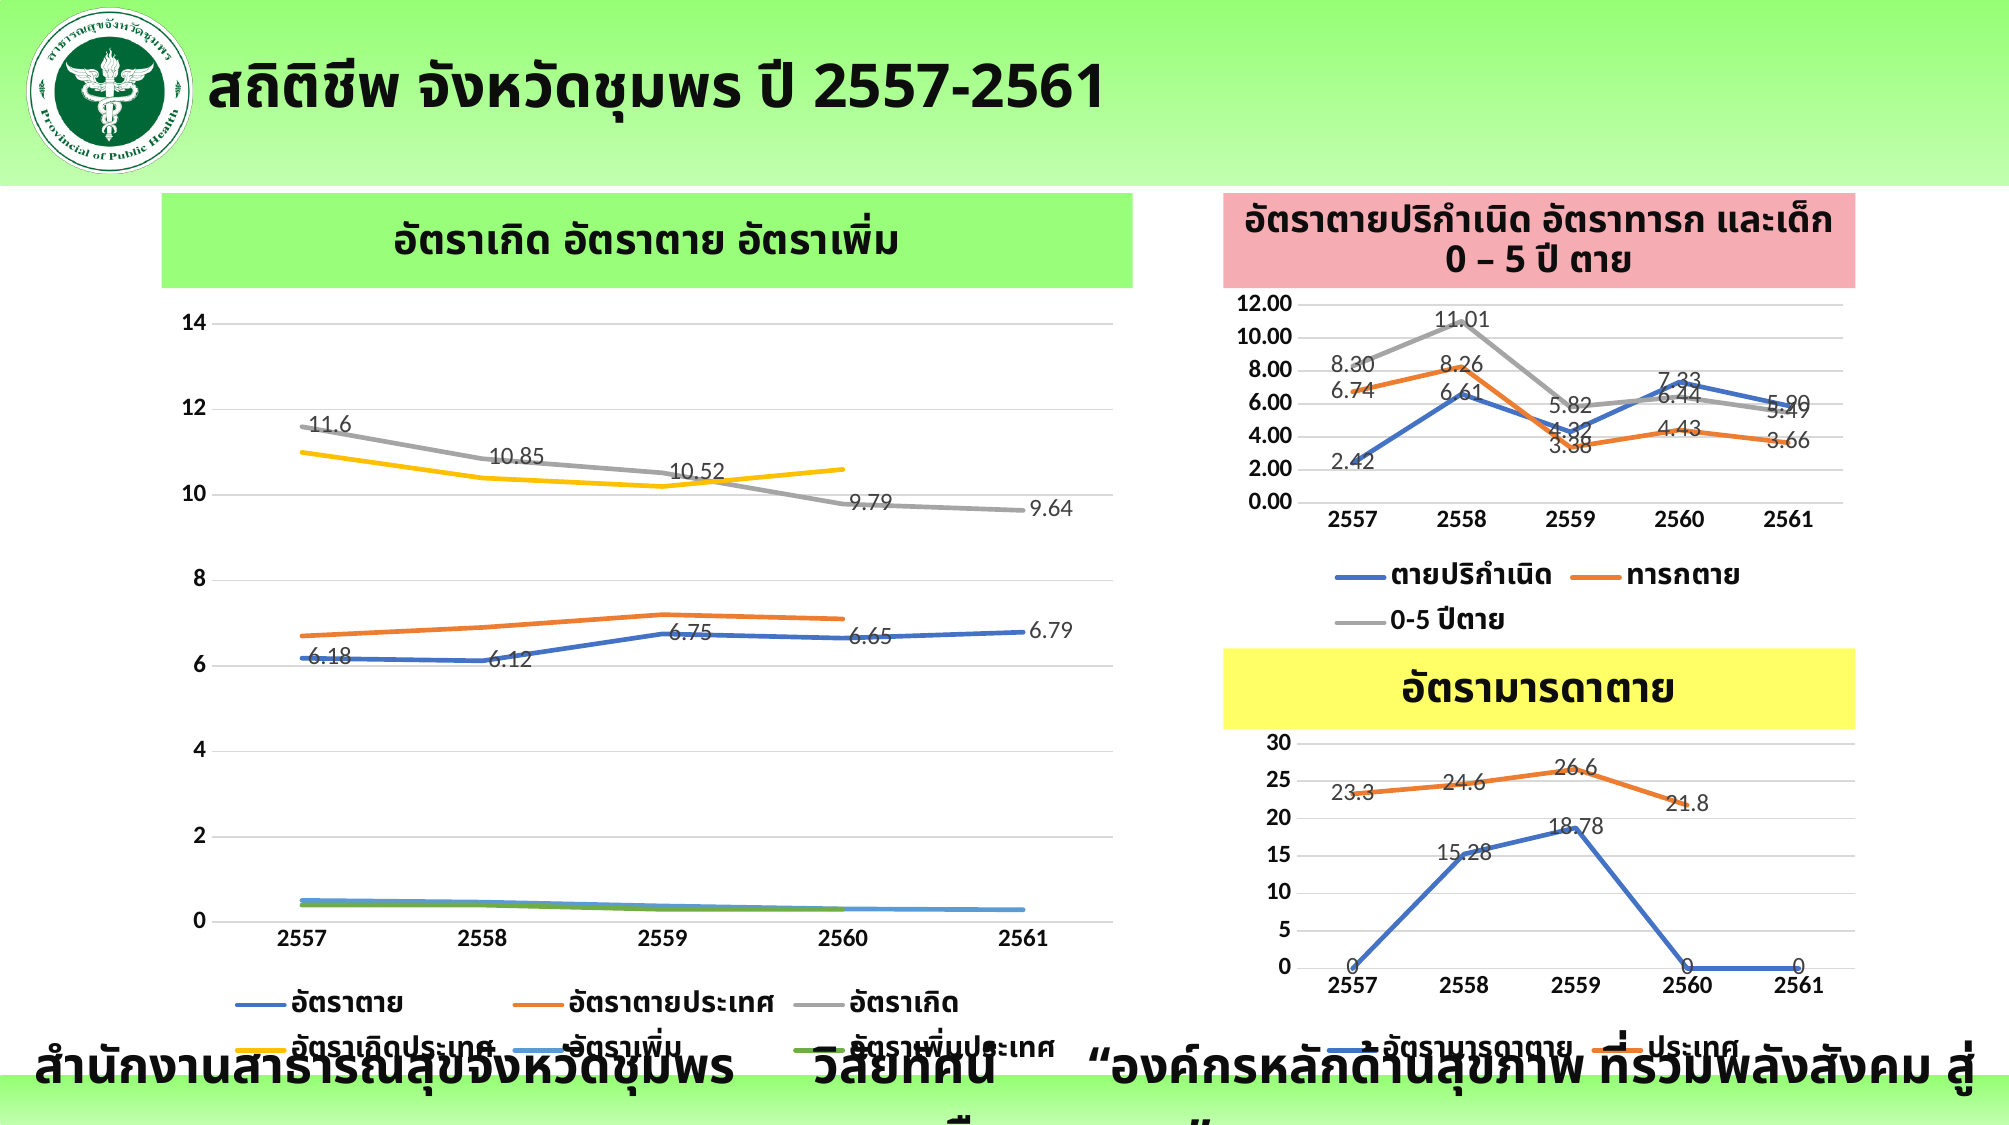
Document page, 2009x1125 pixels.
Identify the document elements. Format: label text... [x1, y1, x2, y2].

text_box อัตราเกิด อัตราตาย อัตราเพิ่ม [161, 193, 1133, 289]
chart [161, 296, 1133, 1076]
chart [1223, 731, 1856, 1076]
text_box อัตราตายปริกำเนิด อัตราทารก และเด็ก 0 – 5 ปี ตาย [1223, 193, 1856, 285]
title สถิติชีพ จังหวัดชุมพร ปี 2557-2561 [193, 26, 1133, 149]
chart [1223, 285, 1856, 649]
text_box อัตรามารดาตาย [1223, 649, 1856, 730]
text_box สำนักงานสาธารณสุขจังหวัดชุมพร วิสัยทัศน์ “องค์กรหลักด้านสุขภาพ ที่รวมพลังสังคม สู่ชุมพรเมืองสุขภาวะ” [0, 1075, 2008, 1125]
picture [26, 7, 193, 174]
text_box [0, 0, 2008, 186]
